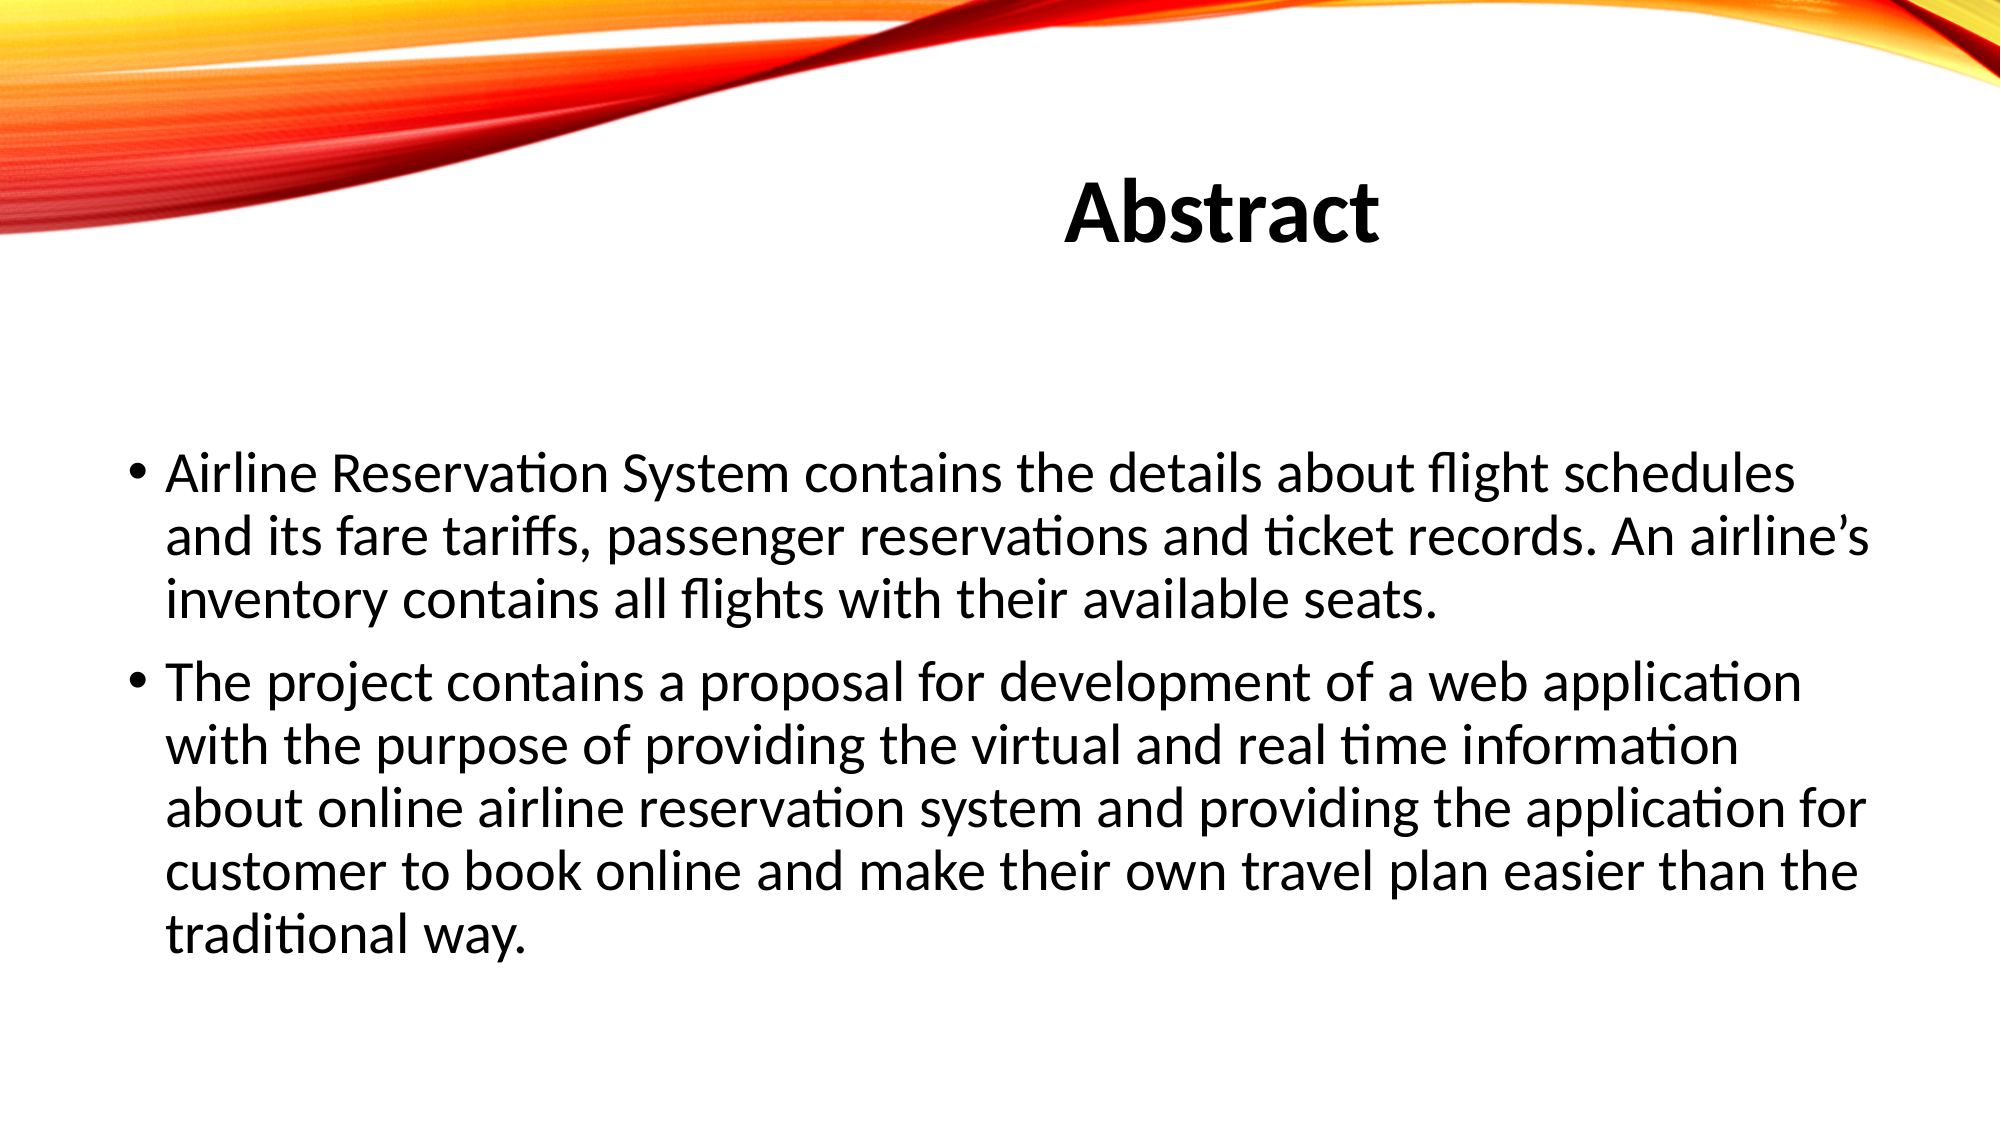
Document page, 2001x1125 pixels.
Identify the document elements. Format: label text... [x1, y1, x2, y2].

picture [0, 0, 2000, 237]
list Airline Reservation System contains the details about flight schedules and its fare tariffs, passenger reservations and ticket records. An airline’s inventory contains all flights with their available seats. The project contains a proposal for development of a web application with the purpose of providing the virtual and real time information about online airline reservation system and providing the application for customer to book online and make their own travel plan easier than the traditional way. [112, 360, 1888, 1021]
title Abstract [558, 125, 1888, 338]
